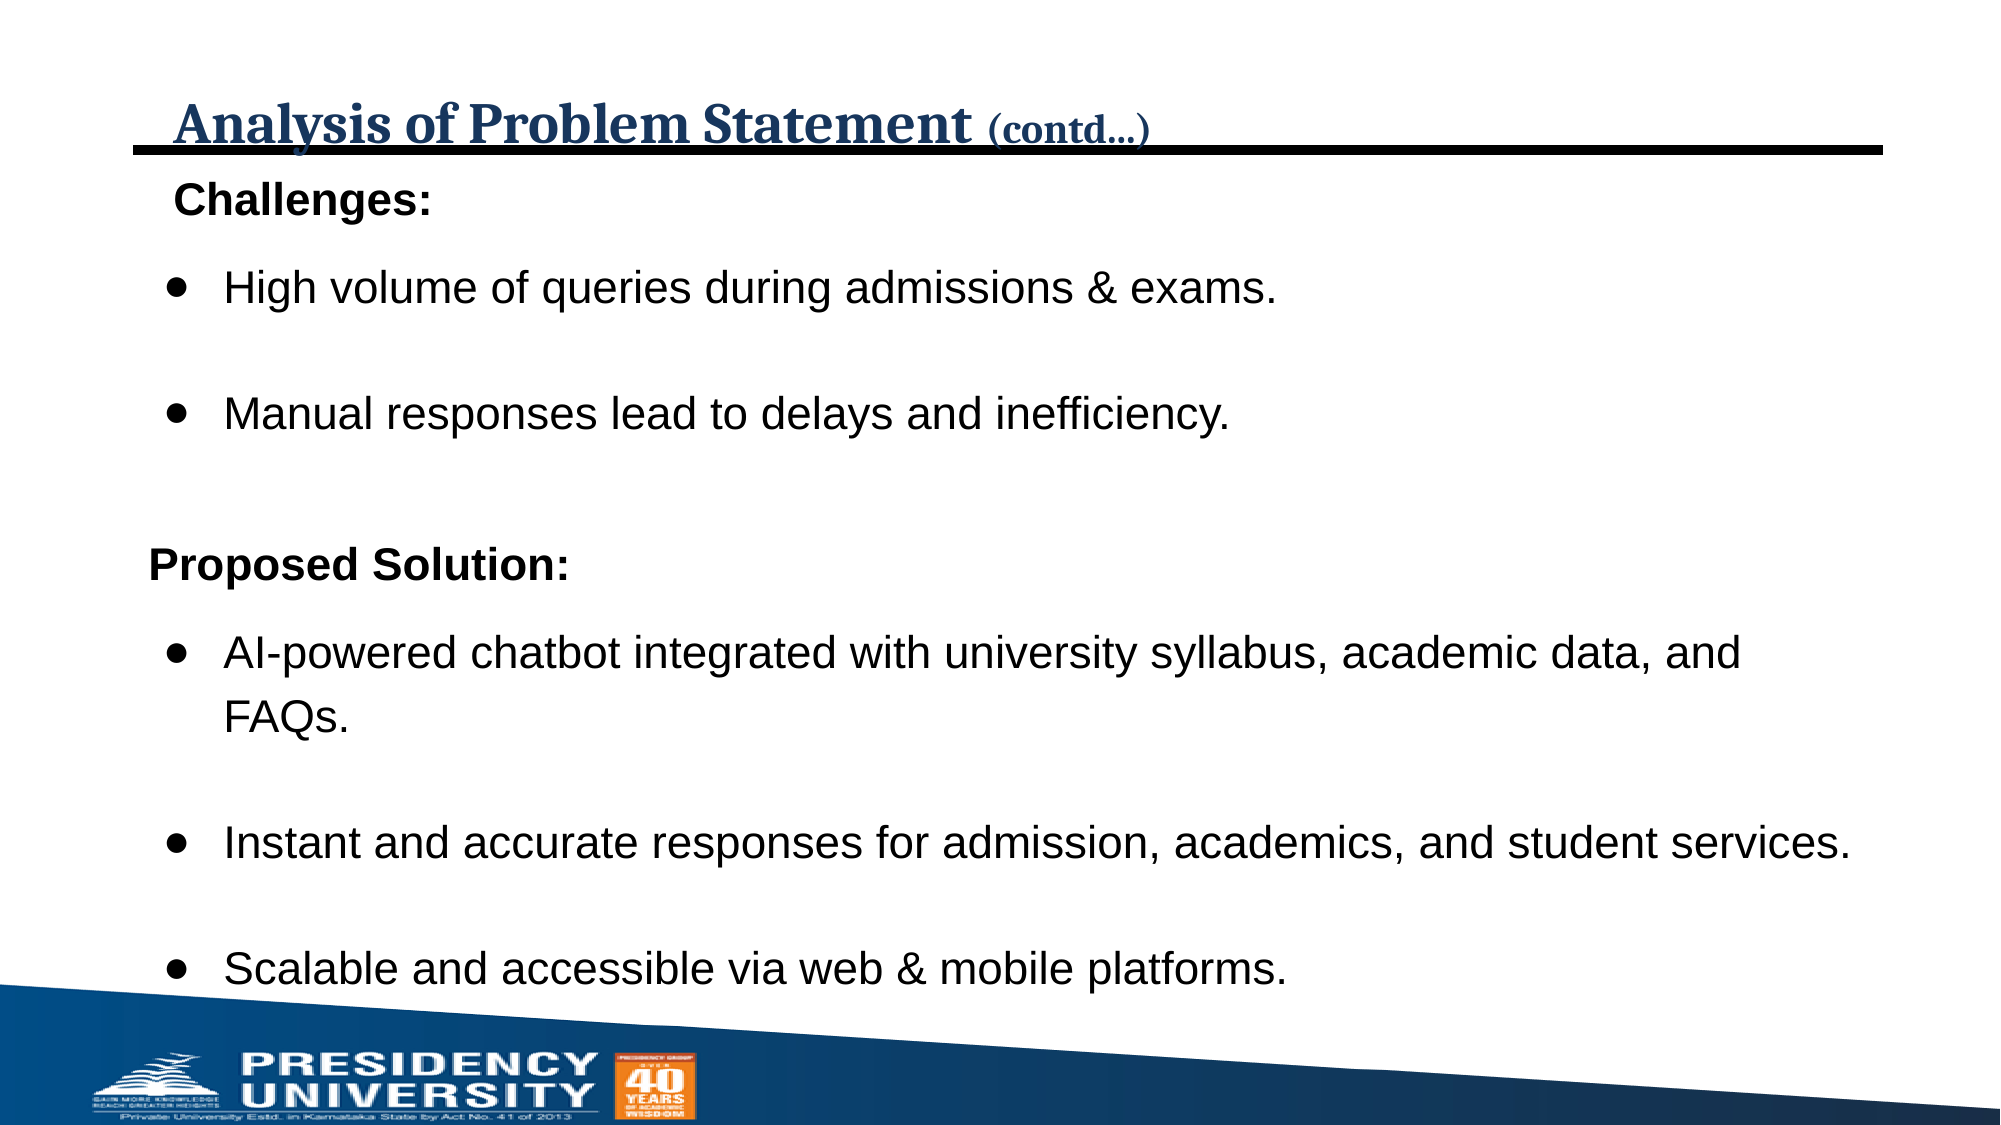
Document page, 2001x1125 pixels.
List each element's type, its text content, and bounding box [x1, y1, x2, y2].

title Analysis of Problem Statement (contd...) [133, 45, 1884, 125]
list Challenges: High volume of queries during admissions & exams. Manual responses lead to delays and inefficiency. Proposed Solution: AI-powered chatbot integrated with university syllabus, academic data, and FAQs. Instant and accurate responses for admission, academics, and student services. Scalable and accessible via web & mobile platforms. [133, 153, 1884, 1000]
picture [0, 982, 2000, 1125]
